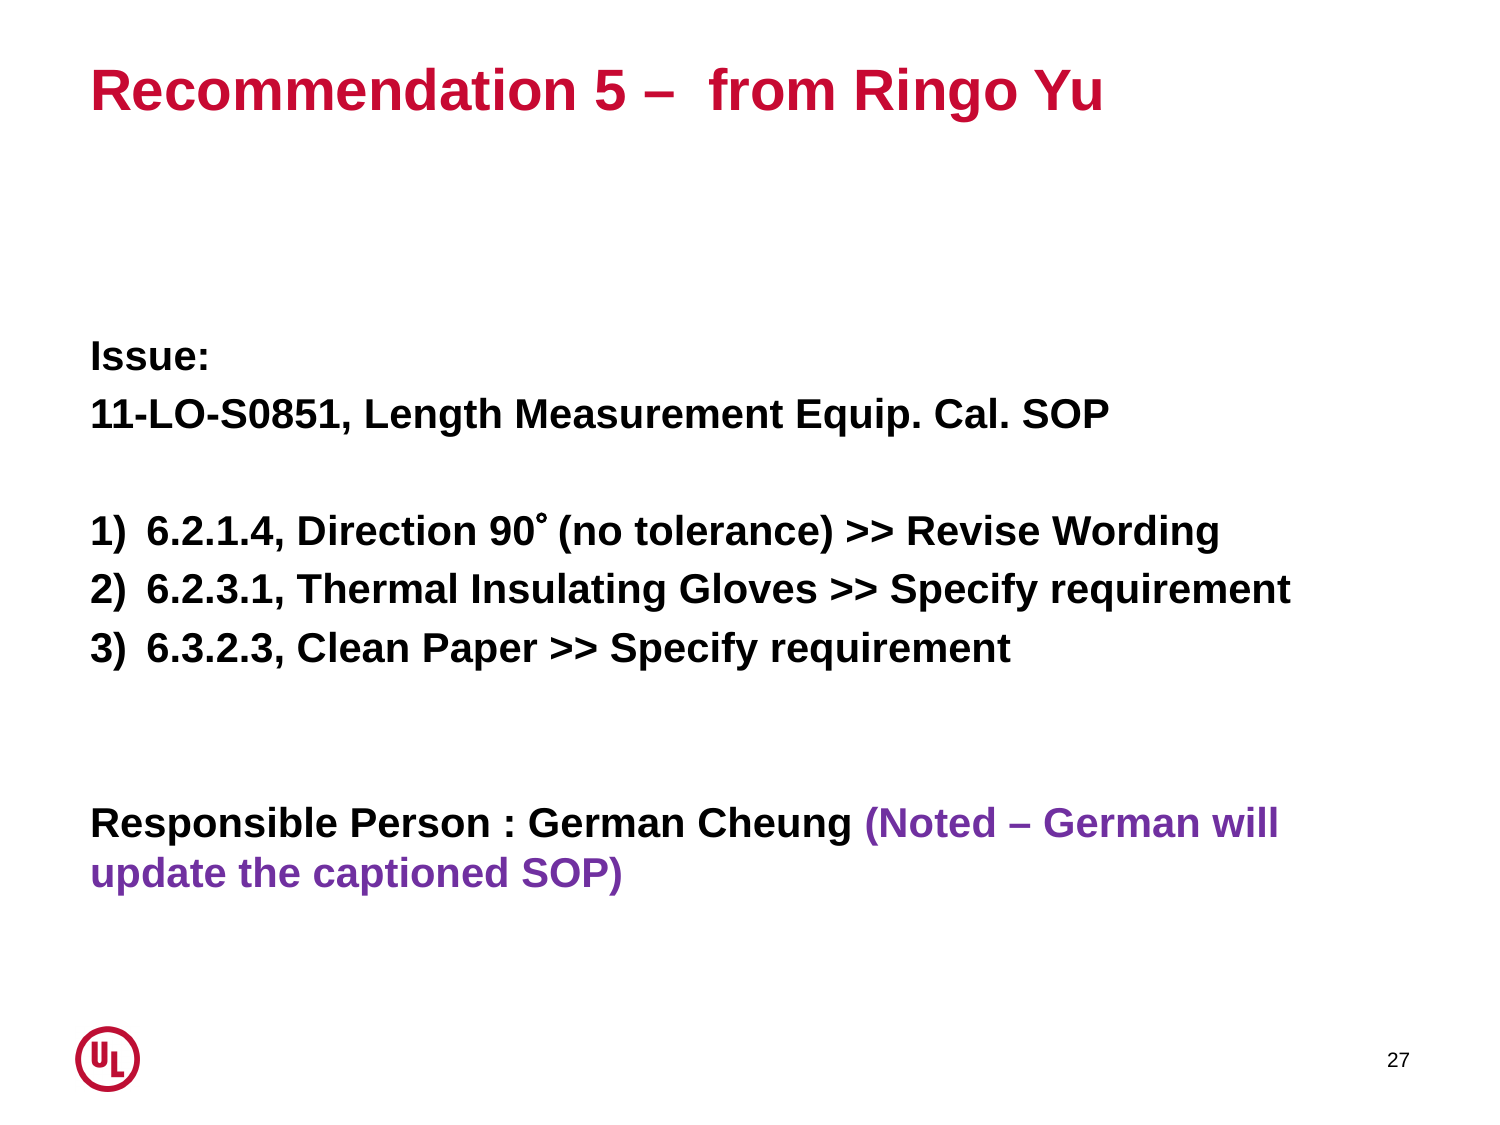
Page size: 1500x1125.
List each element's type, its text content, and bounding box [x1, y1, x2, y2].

title Recommendation 5 – from Ringo Yu [75, 45, 1425, 233]
slide_number 27 [1319, 1029, 1425, 1090]
picture [75, 1026, 140, 1092]
list Issue: 11-LO-S0851, Length Measurement Equip. Cal. SOP 6.2.1.4, Direction 90 (no tolerance) >> Revise Wording 6.2.3.1, Thermal Insulating Gloves >> Specify requirement 6.3.2.3, Clean Paper >> Specify requirement Responsible Person : German Cheung (Noted – German will update the captioned SOP) [75, 320, 1425, 995]
